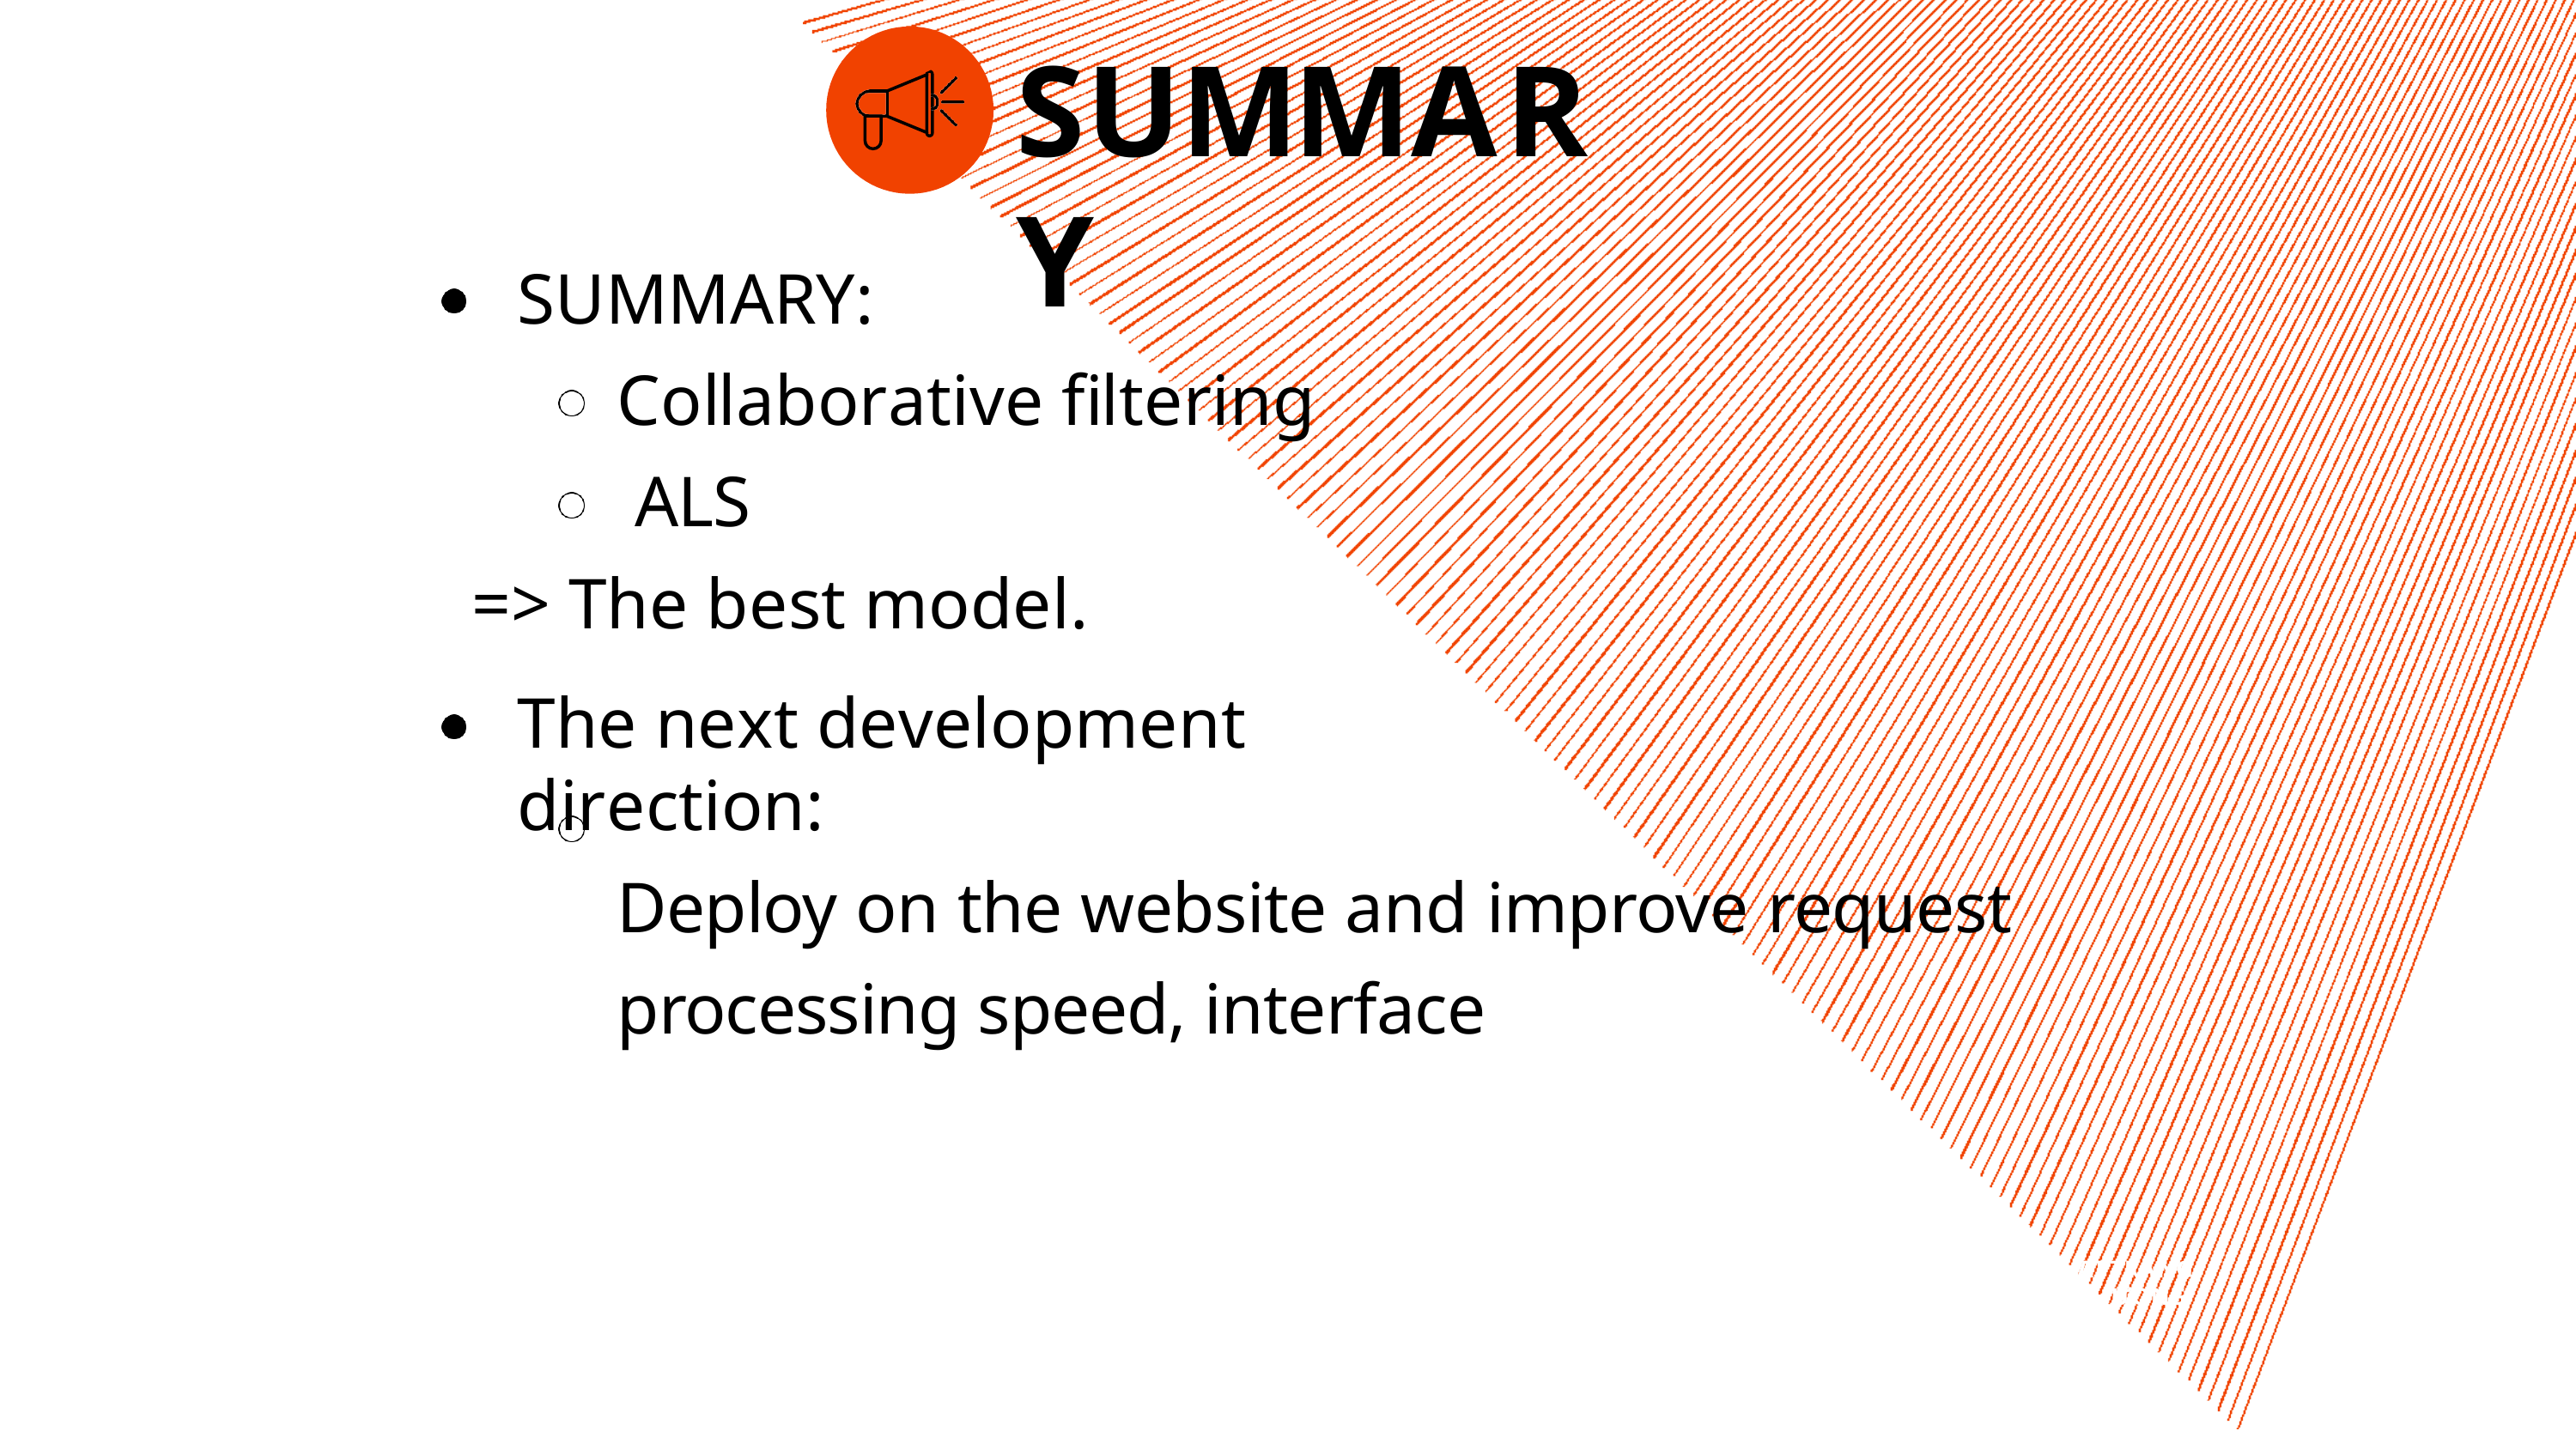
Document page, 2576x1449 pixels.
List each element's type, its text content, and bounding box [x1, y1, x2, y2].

picture [440, 713, 466, 739]
picture [557, 492, 585, 518]
picture [557, 815, 585, 842]
picture [557, 390, 585, 416]
picture [440, 288, 466, 313]
picture [802, 0, 2576, 1429]
text_box SUMMARY: Collaborative filtering ALS => The best model. The next development direction: Deploy on the website and improve request processing speed, interface [470, 233, 797, 1048]
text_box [825, 26, 994, 195]
